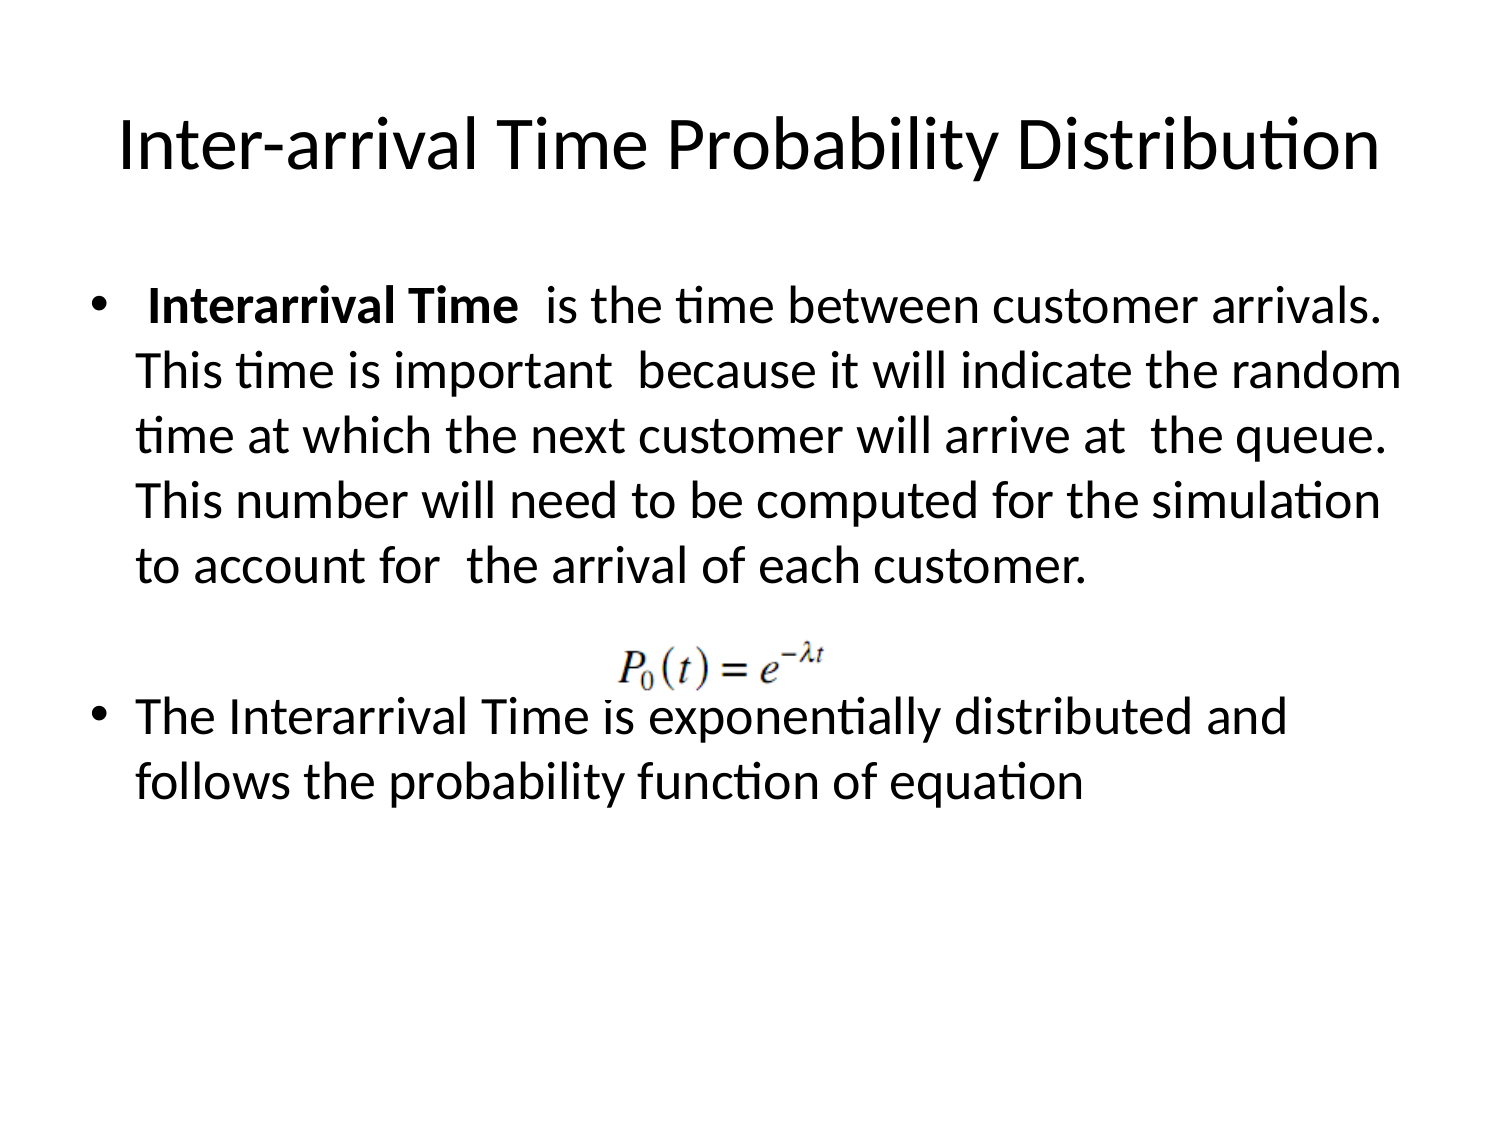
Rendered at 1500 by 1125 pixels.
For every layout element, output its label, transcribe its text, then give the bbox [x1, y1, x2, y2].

picture [562, 612, 849, 701]
text_box Inter-arrival Time Probability Distribution [74, 45, 1425, 233]
text_box Interarrival Time is the time between customer arrivals. This time is important because it will indicate the random time at which the next customer will arrive at the queue. This number will need to be computed for the simulation to account for the arrival of each customer. The Interarrival Time is exponentially distributed and follows the probability function of equation [74, 262, 1425, 888]
